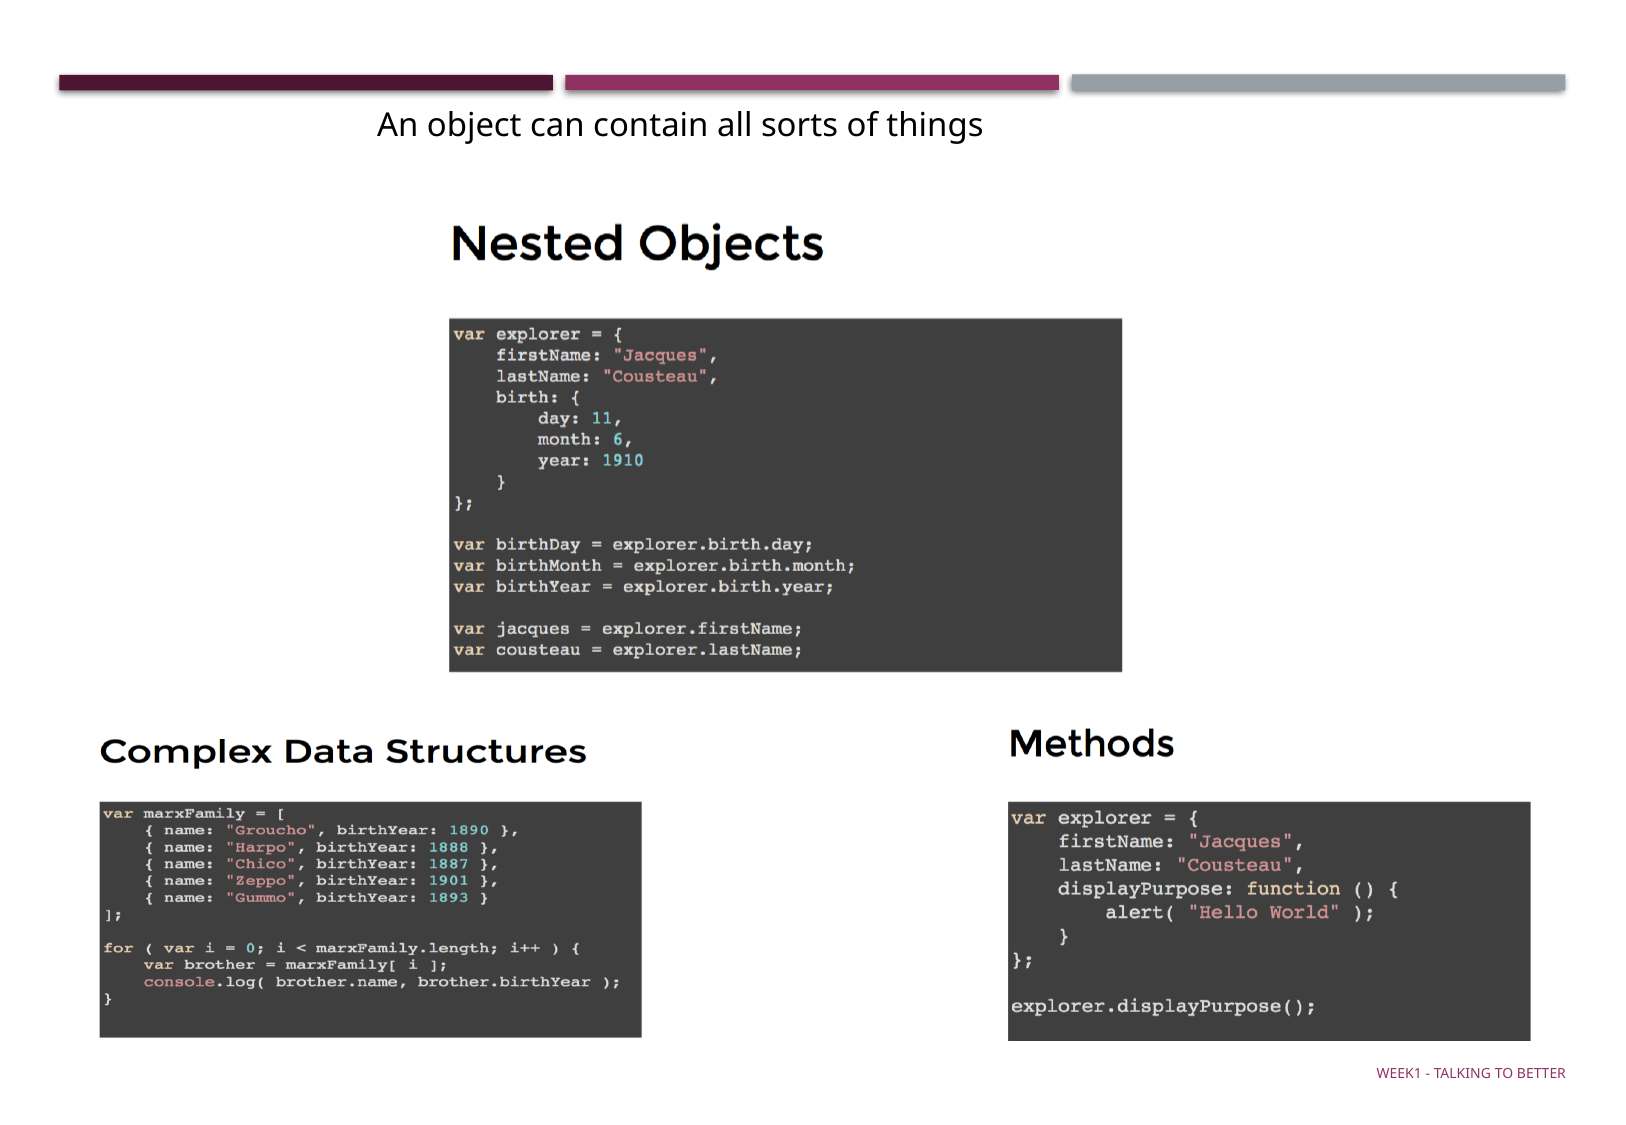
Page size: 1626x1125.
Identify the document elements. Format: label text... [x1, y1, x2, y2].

text_box An object can contain all sorts of things [362, 95, 1009, 151]
footer Week1 - talking to Better [1361, 1050, 1598, 1098]
picture [967, 712, 1560, 1041]
picture [375, 191, 1145, 689]
picture [80, 738, 672, 1057]
